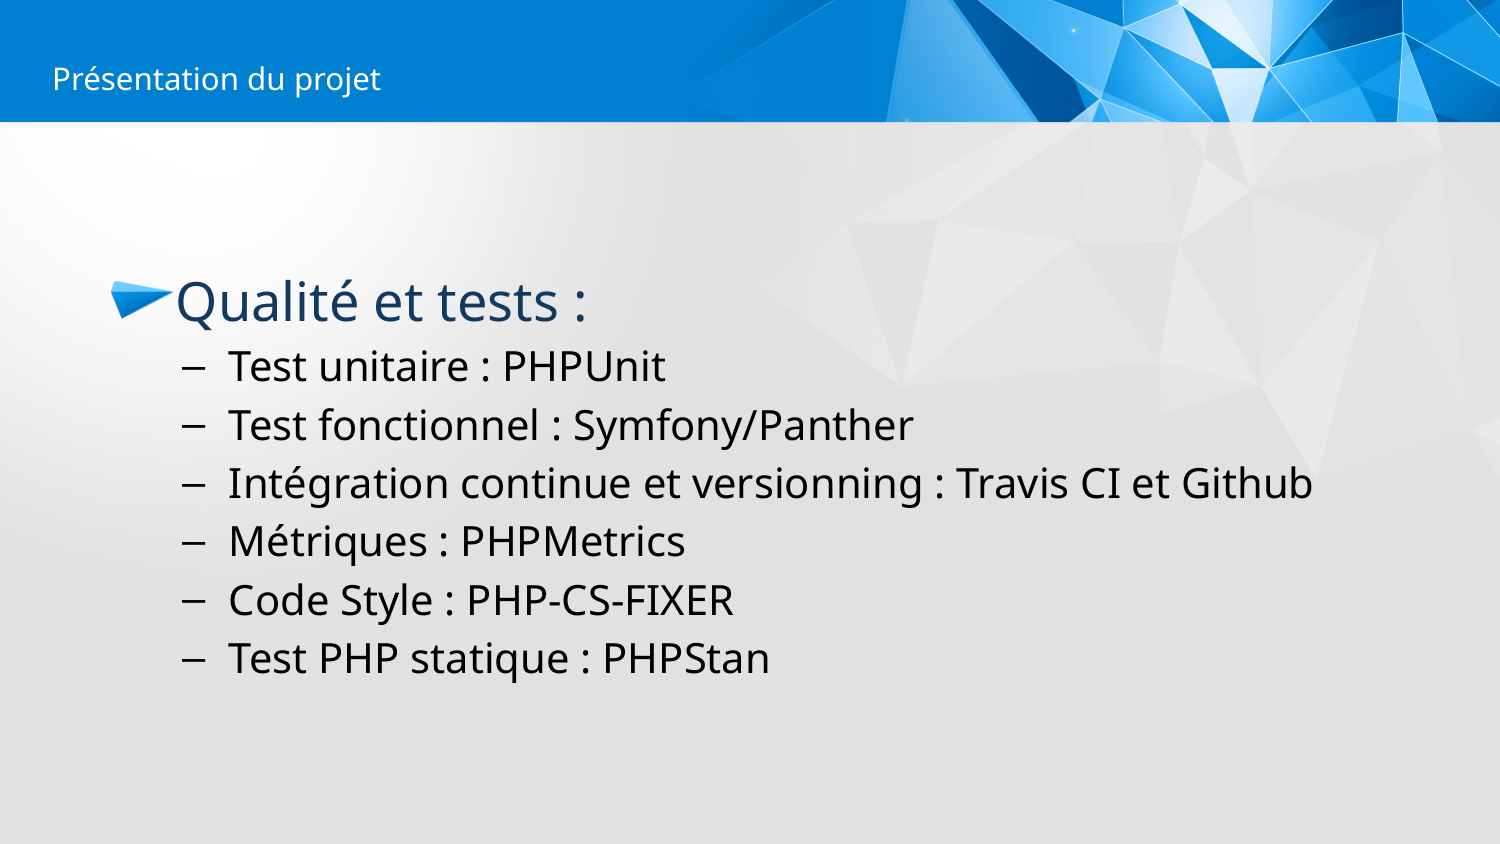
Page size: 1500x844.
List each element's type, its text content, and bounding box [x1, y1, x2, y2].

list Qualité et tests : Test unitaire : PHPUnit Test fonctionnel : Symfony/Panther Intégration continue et versionning : Travis CI et Github Métriques : PHPMetrics Code Style : PHP-CS-FIXER Test PHP statique : PHPStan [92, 183, 1387, 741]
picture [0, 0, 1500, 844]
list Présentation du projet [52, 58, 636, 104]
